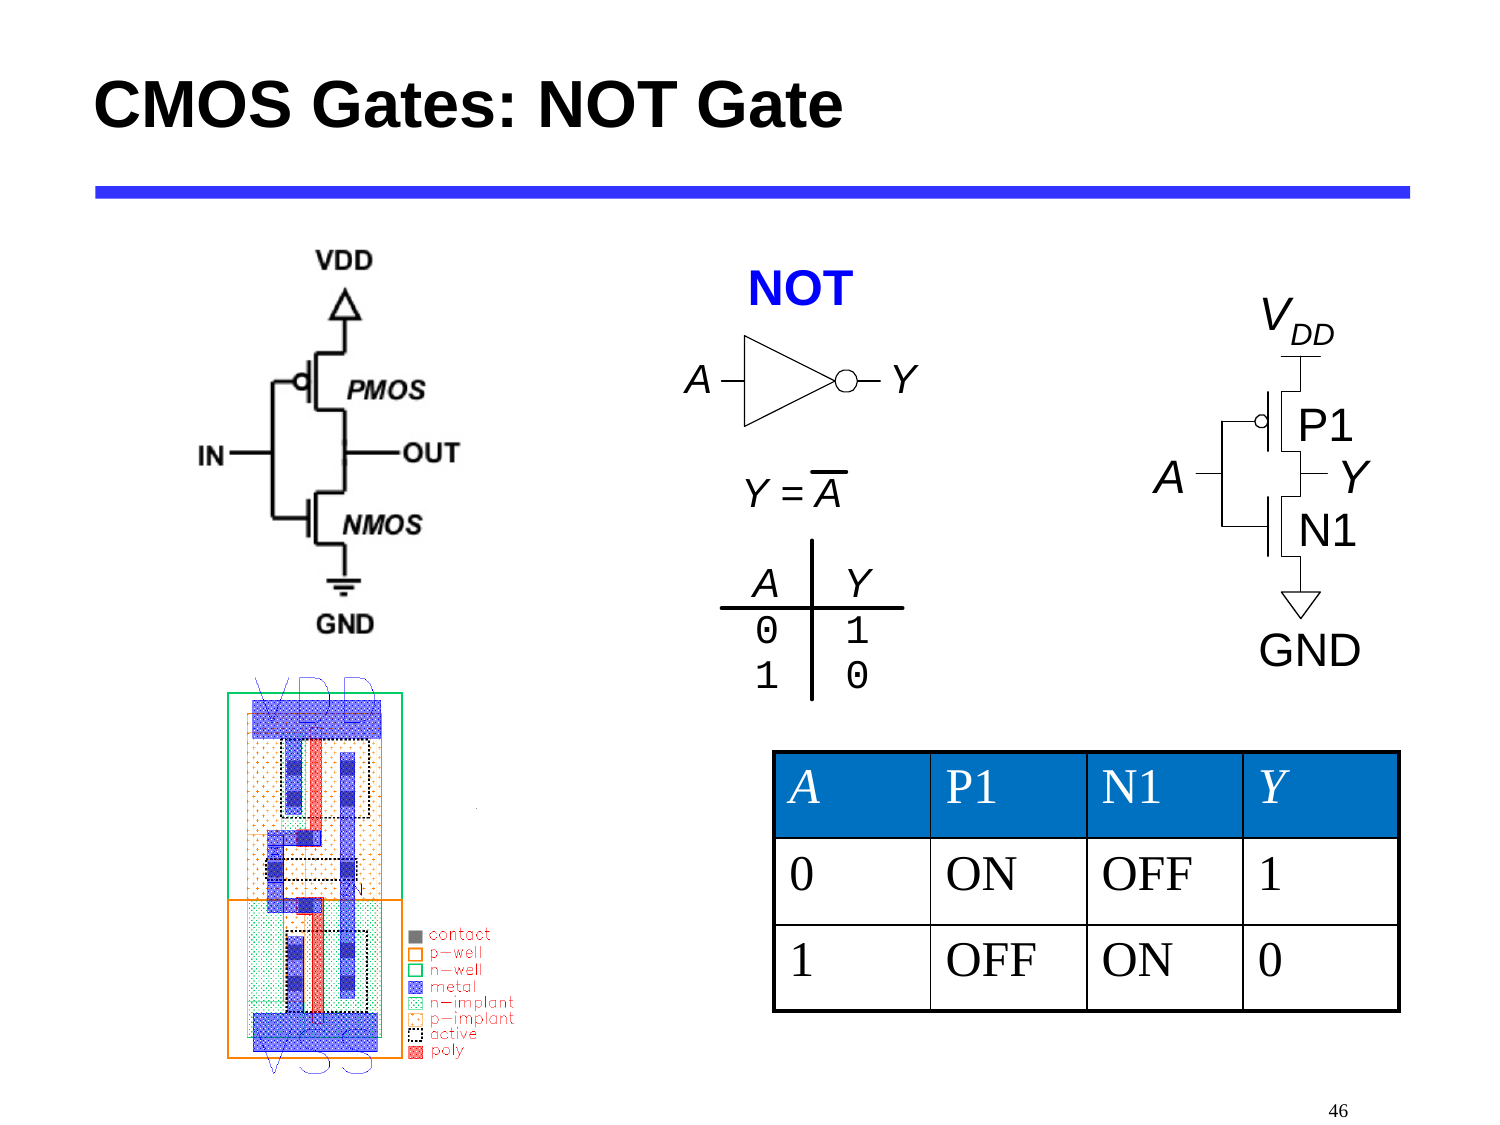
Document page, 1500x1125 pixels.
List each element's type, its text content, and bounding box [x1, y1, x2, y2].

table_cell 0 [776, 839, 930, 924]
table_header N1 [1088, 754, 1242, 837]
table_cell OFF [931, 926, 1086, 1009]
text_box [647, 239, 1000, 728]
table_cell 1 [776, 926, 930, 1009]
table_header Y [1244, 754, 1397, 837]
table_cell 0 [1244, 926, 1397, 1009]
table_cell 1 [1244, 839, 1397, 924]
title CMOS Gates: NOT Gate [78, 22, 1354, 180]
table_cell ON [1088, 926, 1242, 1009]
table_cell OFF [1088, 839, 1242, 924]
picture [181, 227, 485, 651]
slide_number 46 [1185, 1068, 1500, 1125]
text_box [1124, 251, 1478, 717]
table_header A [776, 754, 930, 837]
table_cell ON [931, 839, 1086, 924]
picture [213, 667, 523, 1103]
table_header P1 [931, 754, 1086, 837]
